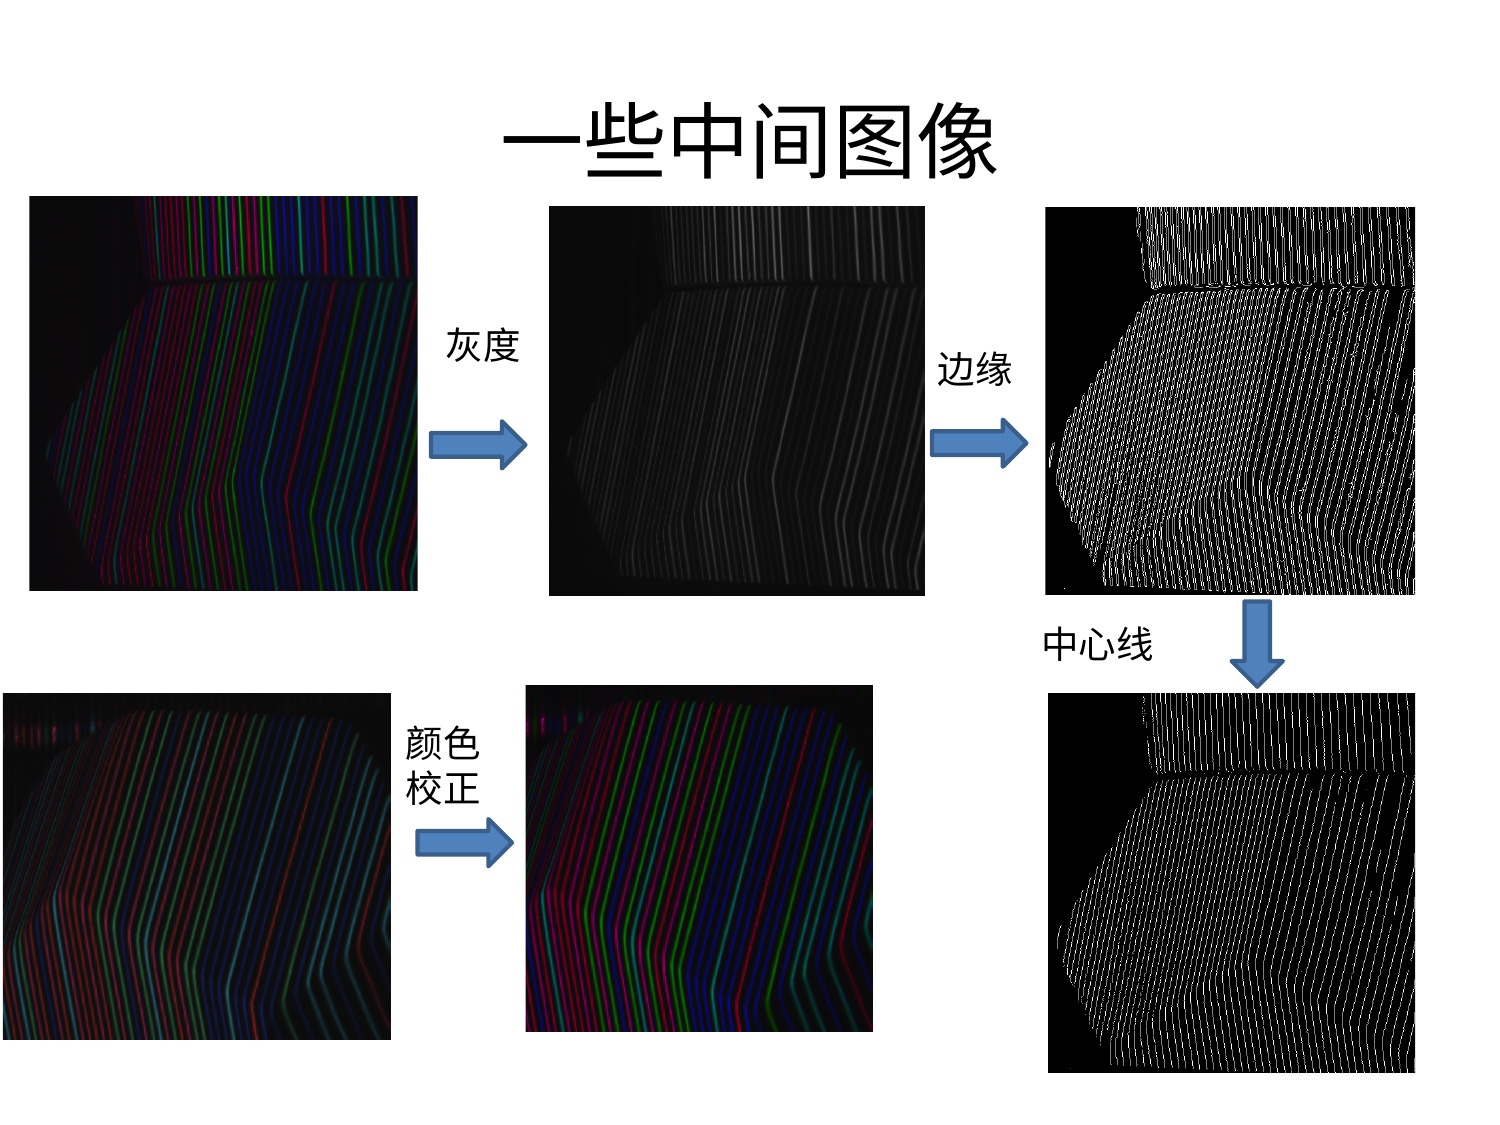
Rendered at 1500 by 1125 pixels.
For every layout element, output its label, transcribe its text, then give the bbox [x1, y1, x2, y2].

picture [1047, 693, 1416, 1074]
picture [2, 693, 392, 1040]
text_box 边缘 [930, 338, 1039, 398]
text_box [930, 417, 1029, 469]
text_box [428, 419, 528, 471]
text_box 中心线 [1026, 613, 1216, 674]
text_box [415, 818, 515, 869]
text_box 颜色校正 [396, 713, 520, 818]
title 一些中间图像 [75, 45, 1425, 233]
text_box [1229, 603, 1285, 689]
picture [1045, 206, 1416, 595]
picture [525, 685, 874, 1032]
picture [29, 196, 418, 591]
text_box 灰度 [430, 314, 543, 375]
picture [548, 205, 926, 596]
